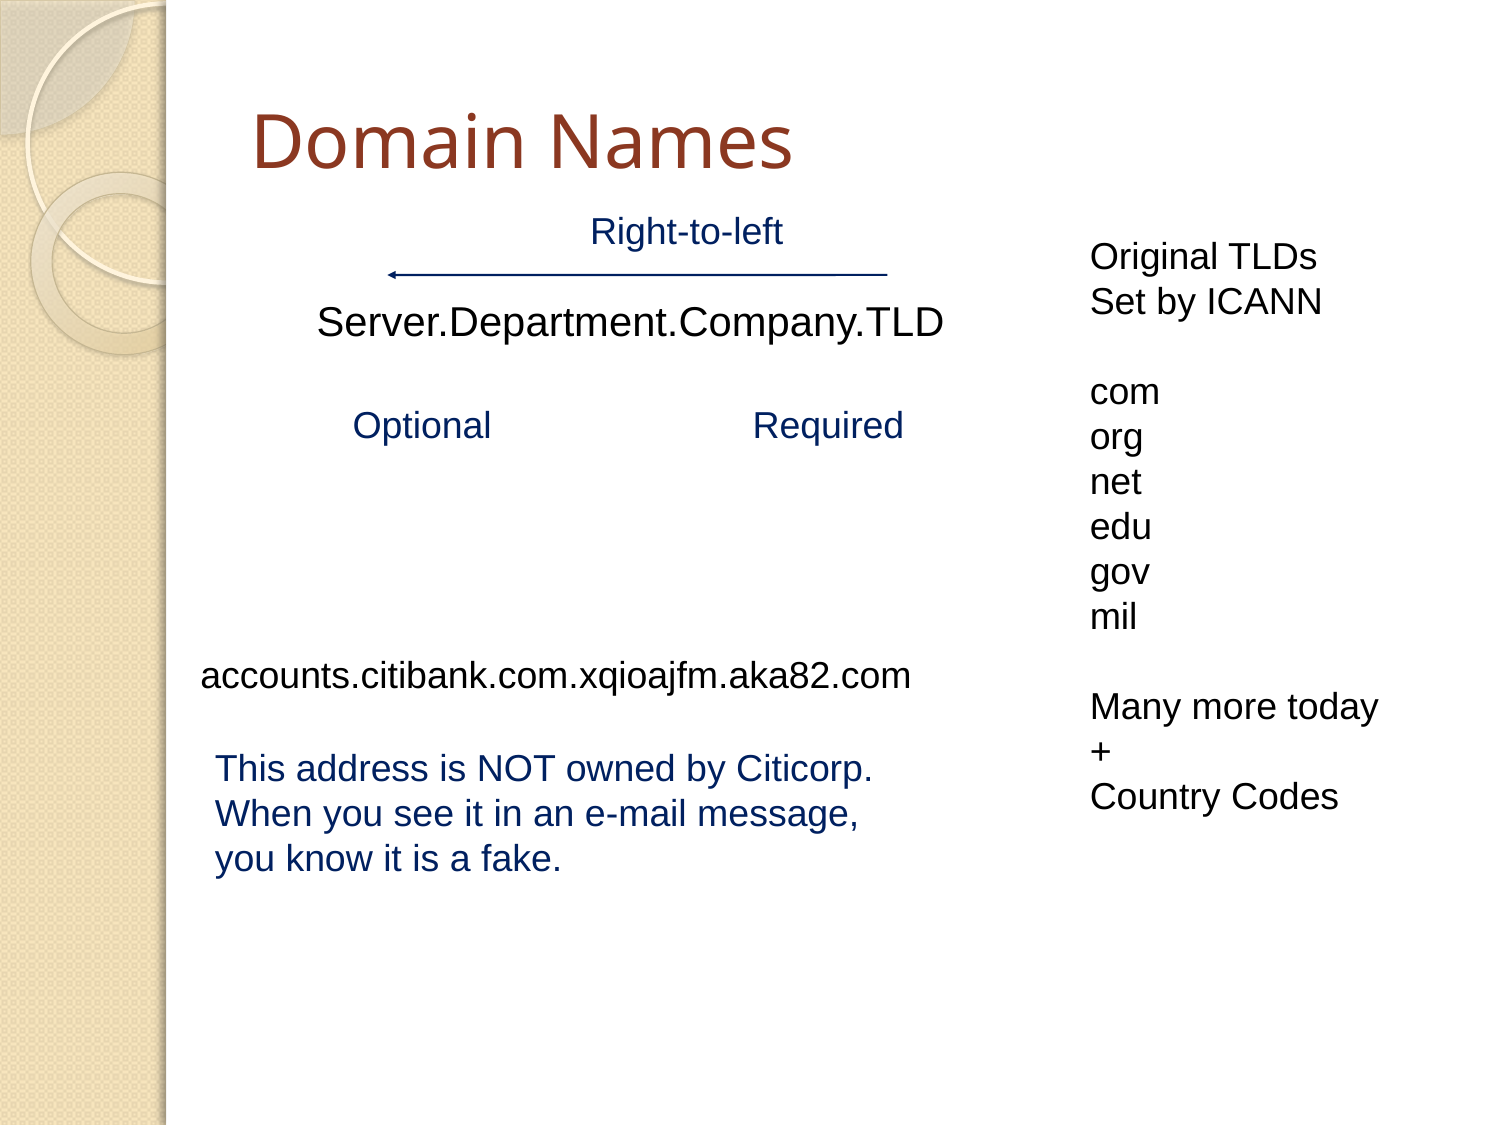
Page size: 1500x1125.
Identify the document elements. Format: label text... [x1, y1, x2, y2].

text_box Right-to-left [575, 199, 799, 260]
text_box Server.Department.Company.TLD [301, 287, 960, 353]
text_box This address is NOT owned by Citicorp. When you see it in an e-mail message, you know it is a fake. [199, 736, 938, 887]
title Domain Names [235, 45, 1466, 233]
text_box [387, 270, 888, 280]
text_box Optional [337, 393, 507, 454]
text_box Required [738, 393, 920, 454]
text_box Original TLDs Set by ICANN com org net edu gov mil Many more today + Country Codes [1074, 224, 1413, 825]
text_box accounts.citibank.com.xqioajfm.aka82.com [185, 643, 927, 704]
